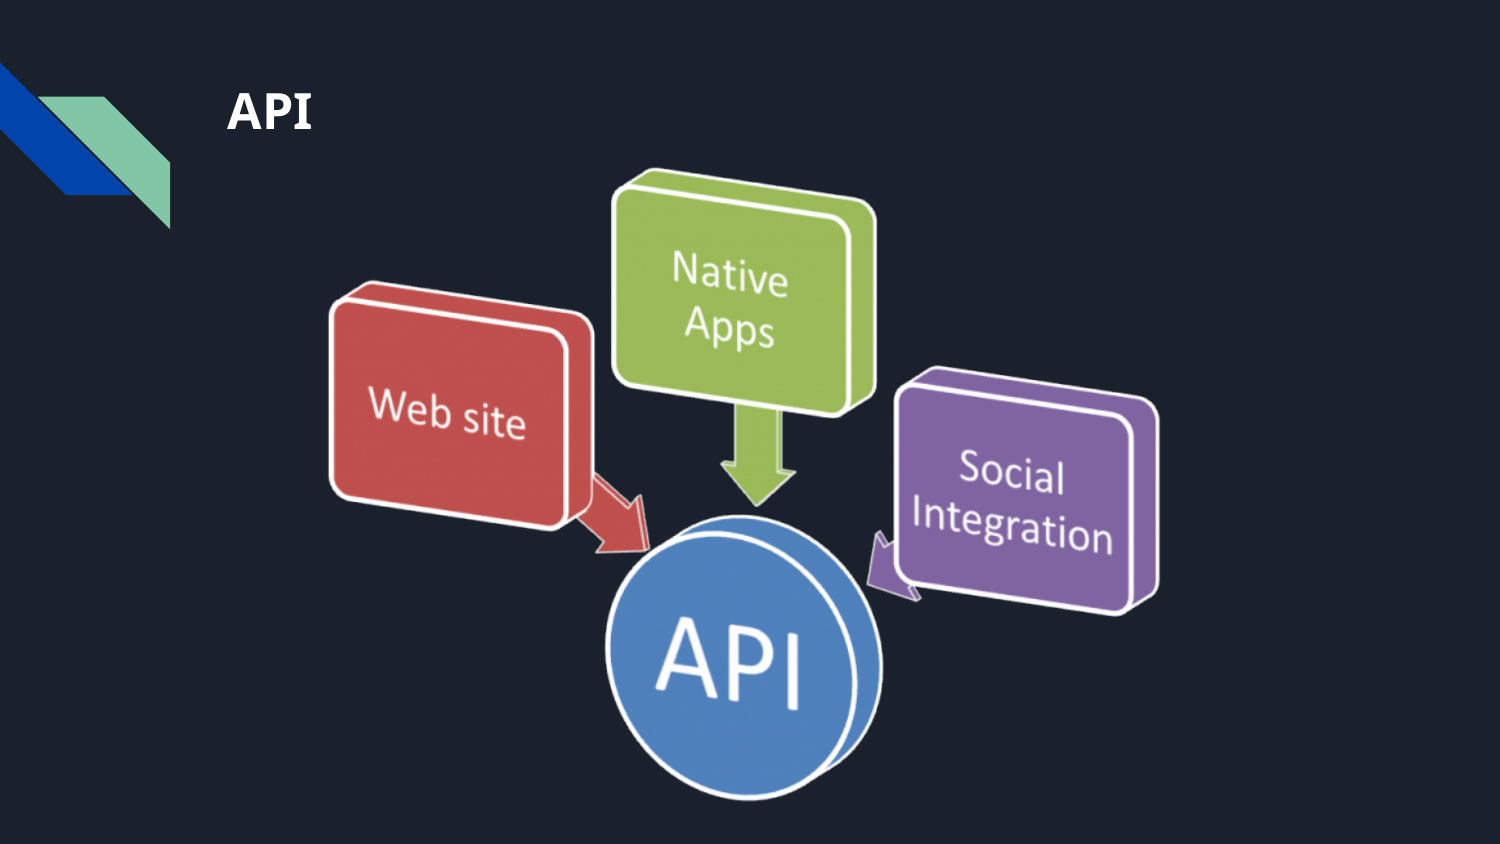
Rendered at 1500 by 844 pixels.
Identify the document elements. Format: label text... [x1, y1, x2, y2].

picture [235, 161, 1224, 831]
title API [212, 64, 1368, 215]
